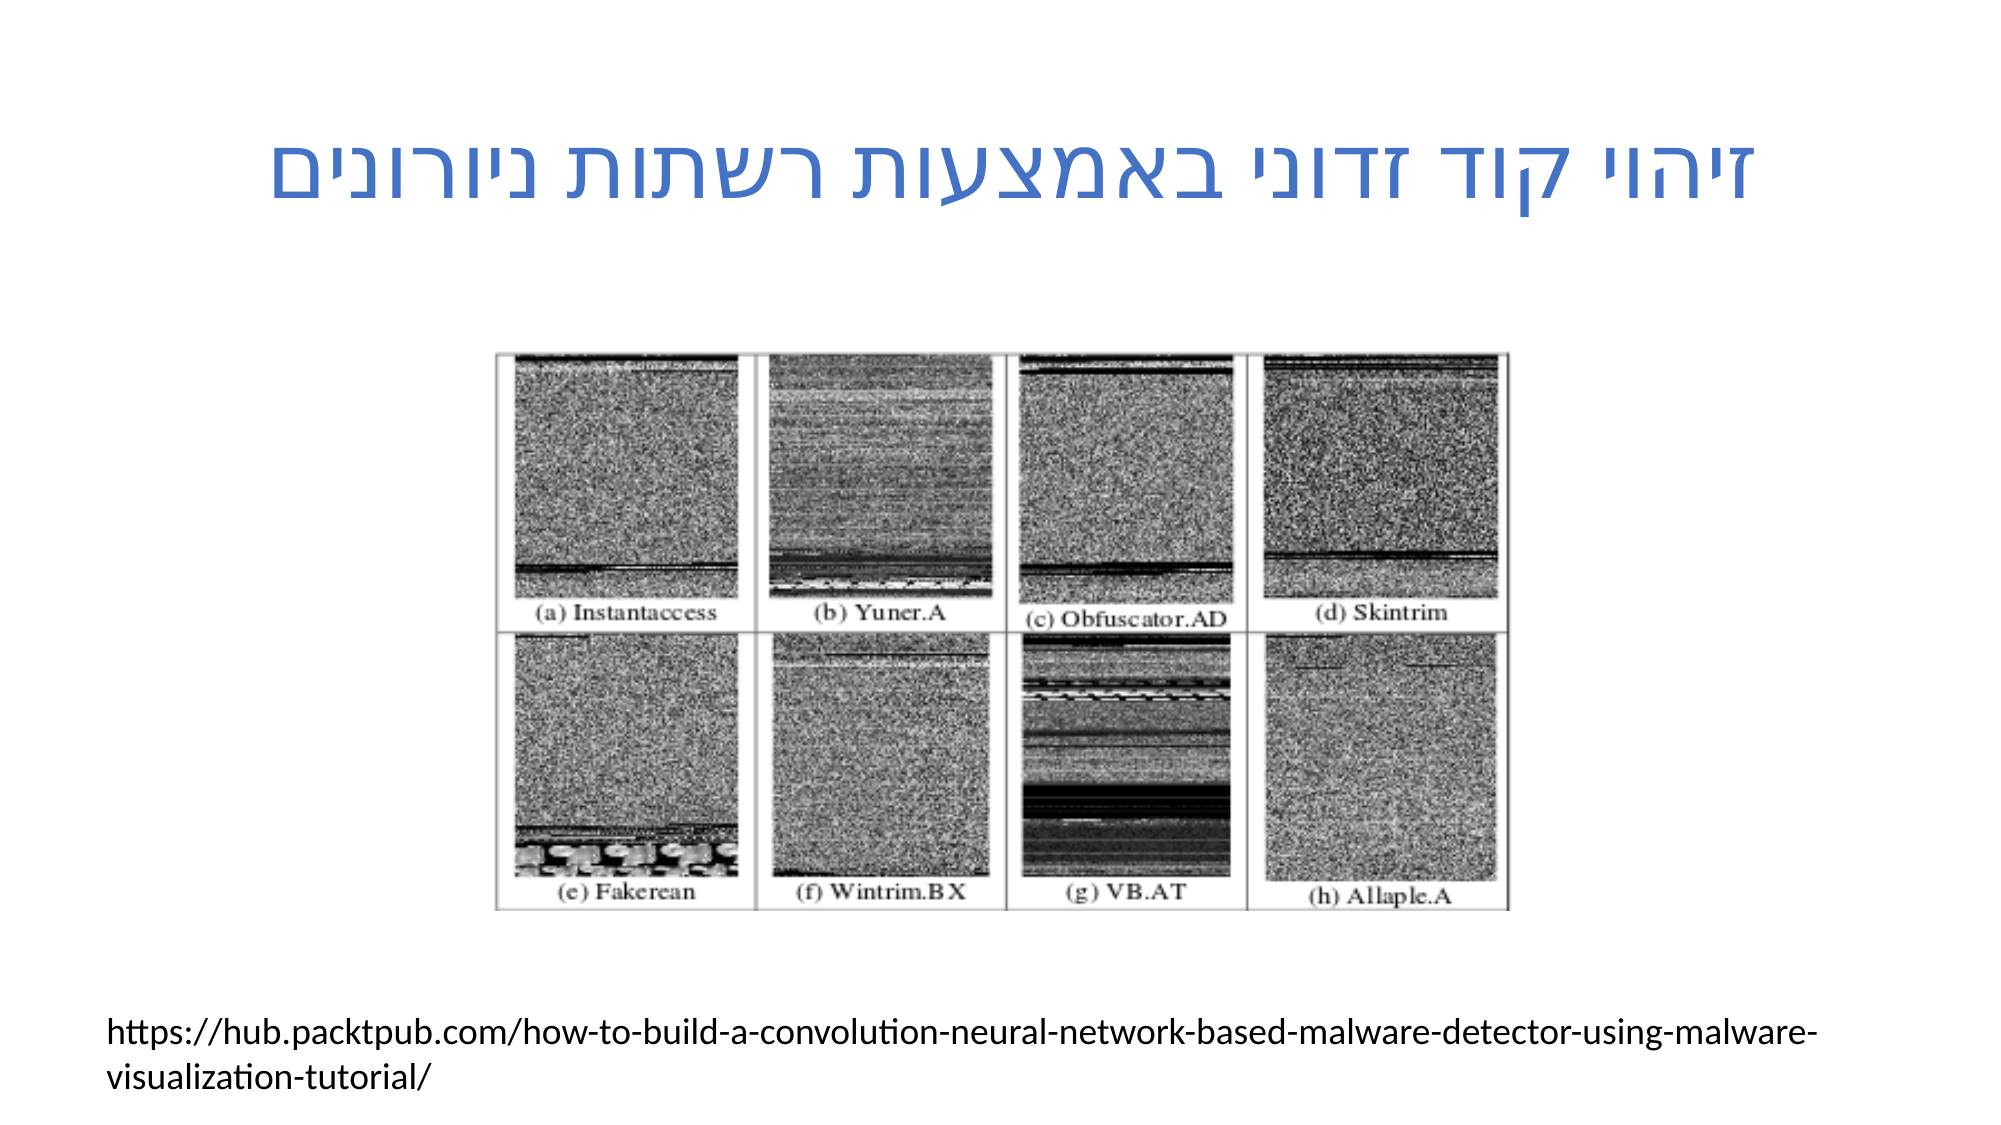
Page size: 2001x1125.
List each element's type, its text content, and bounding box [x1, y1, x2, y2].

title זיהוי קוד זדוני באמצעות רשתות ניורונים [138, 60, 1864, 278]
picture [469, 337, 1533, 912]
text_box https://hub.packtpub.com/how-to-build-a-convolution-neural-network-based-malware-detector-using-malware-visualization-tutorial/ [91, 999, 1900, 1105]
